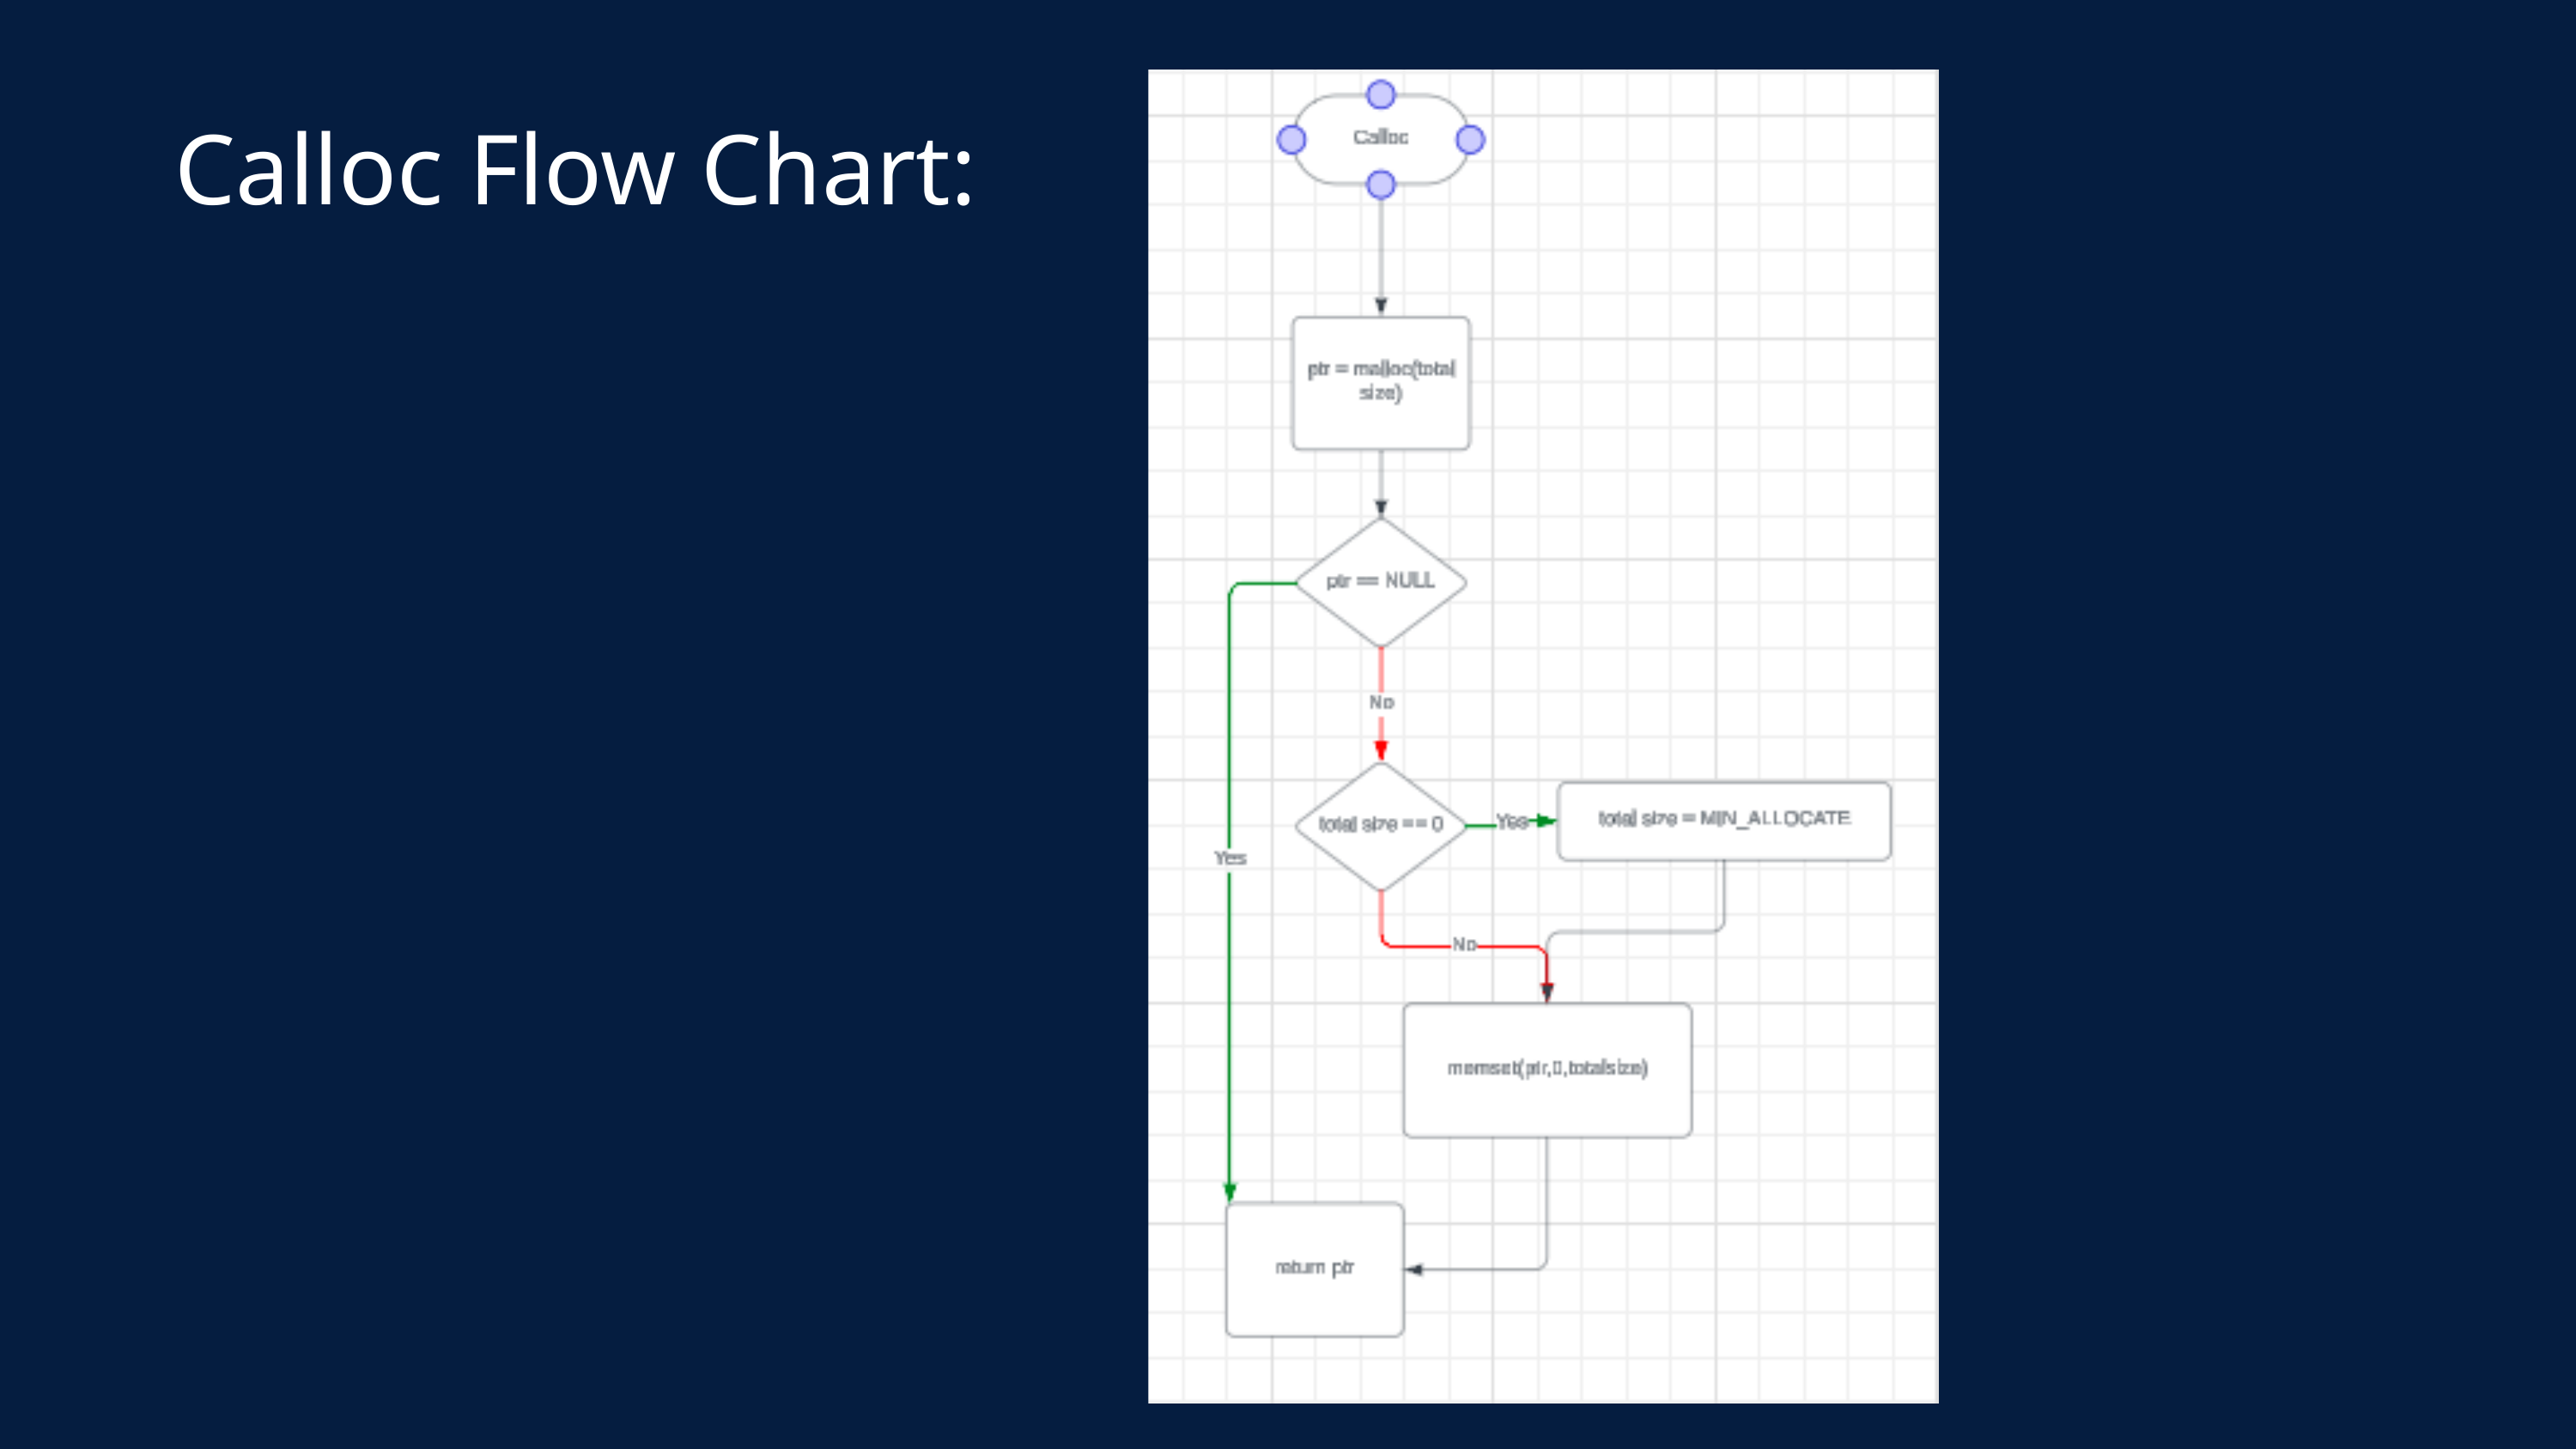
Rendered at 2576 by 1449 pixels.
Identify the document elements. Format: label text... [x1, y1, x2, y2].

text_box [1148, 70, 1939, 1404]
text_box Calloc Flow Chart: [161, 101, 991, 231]
